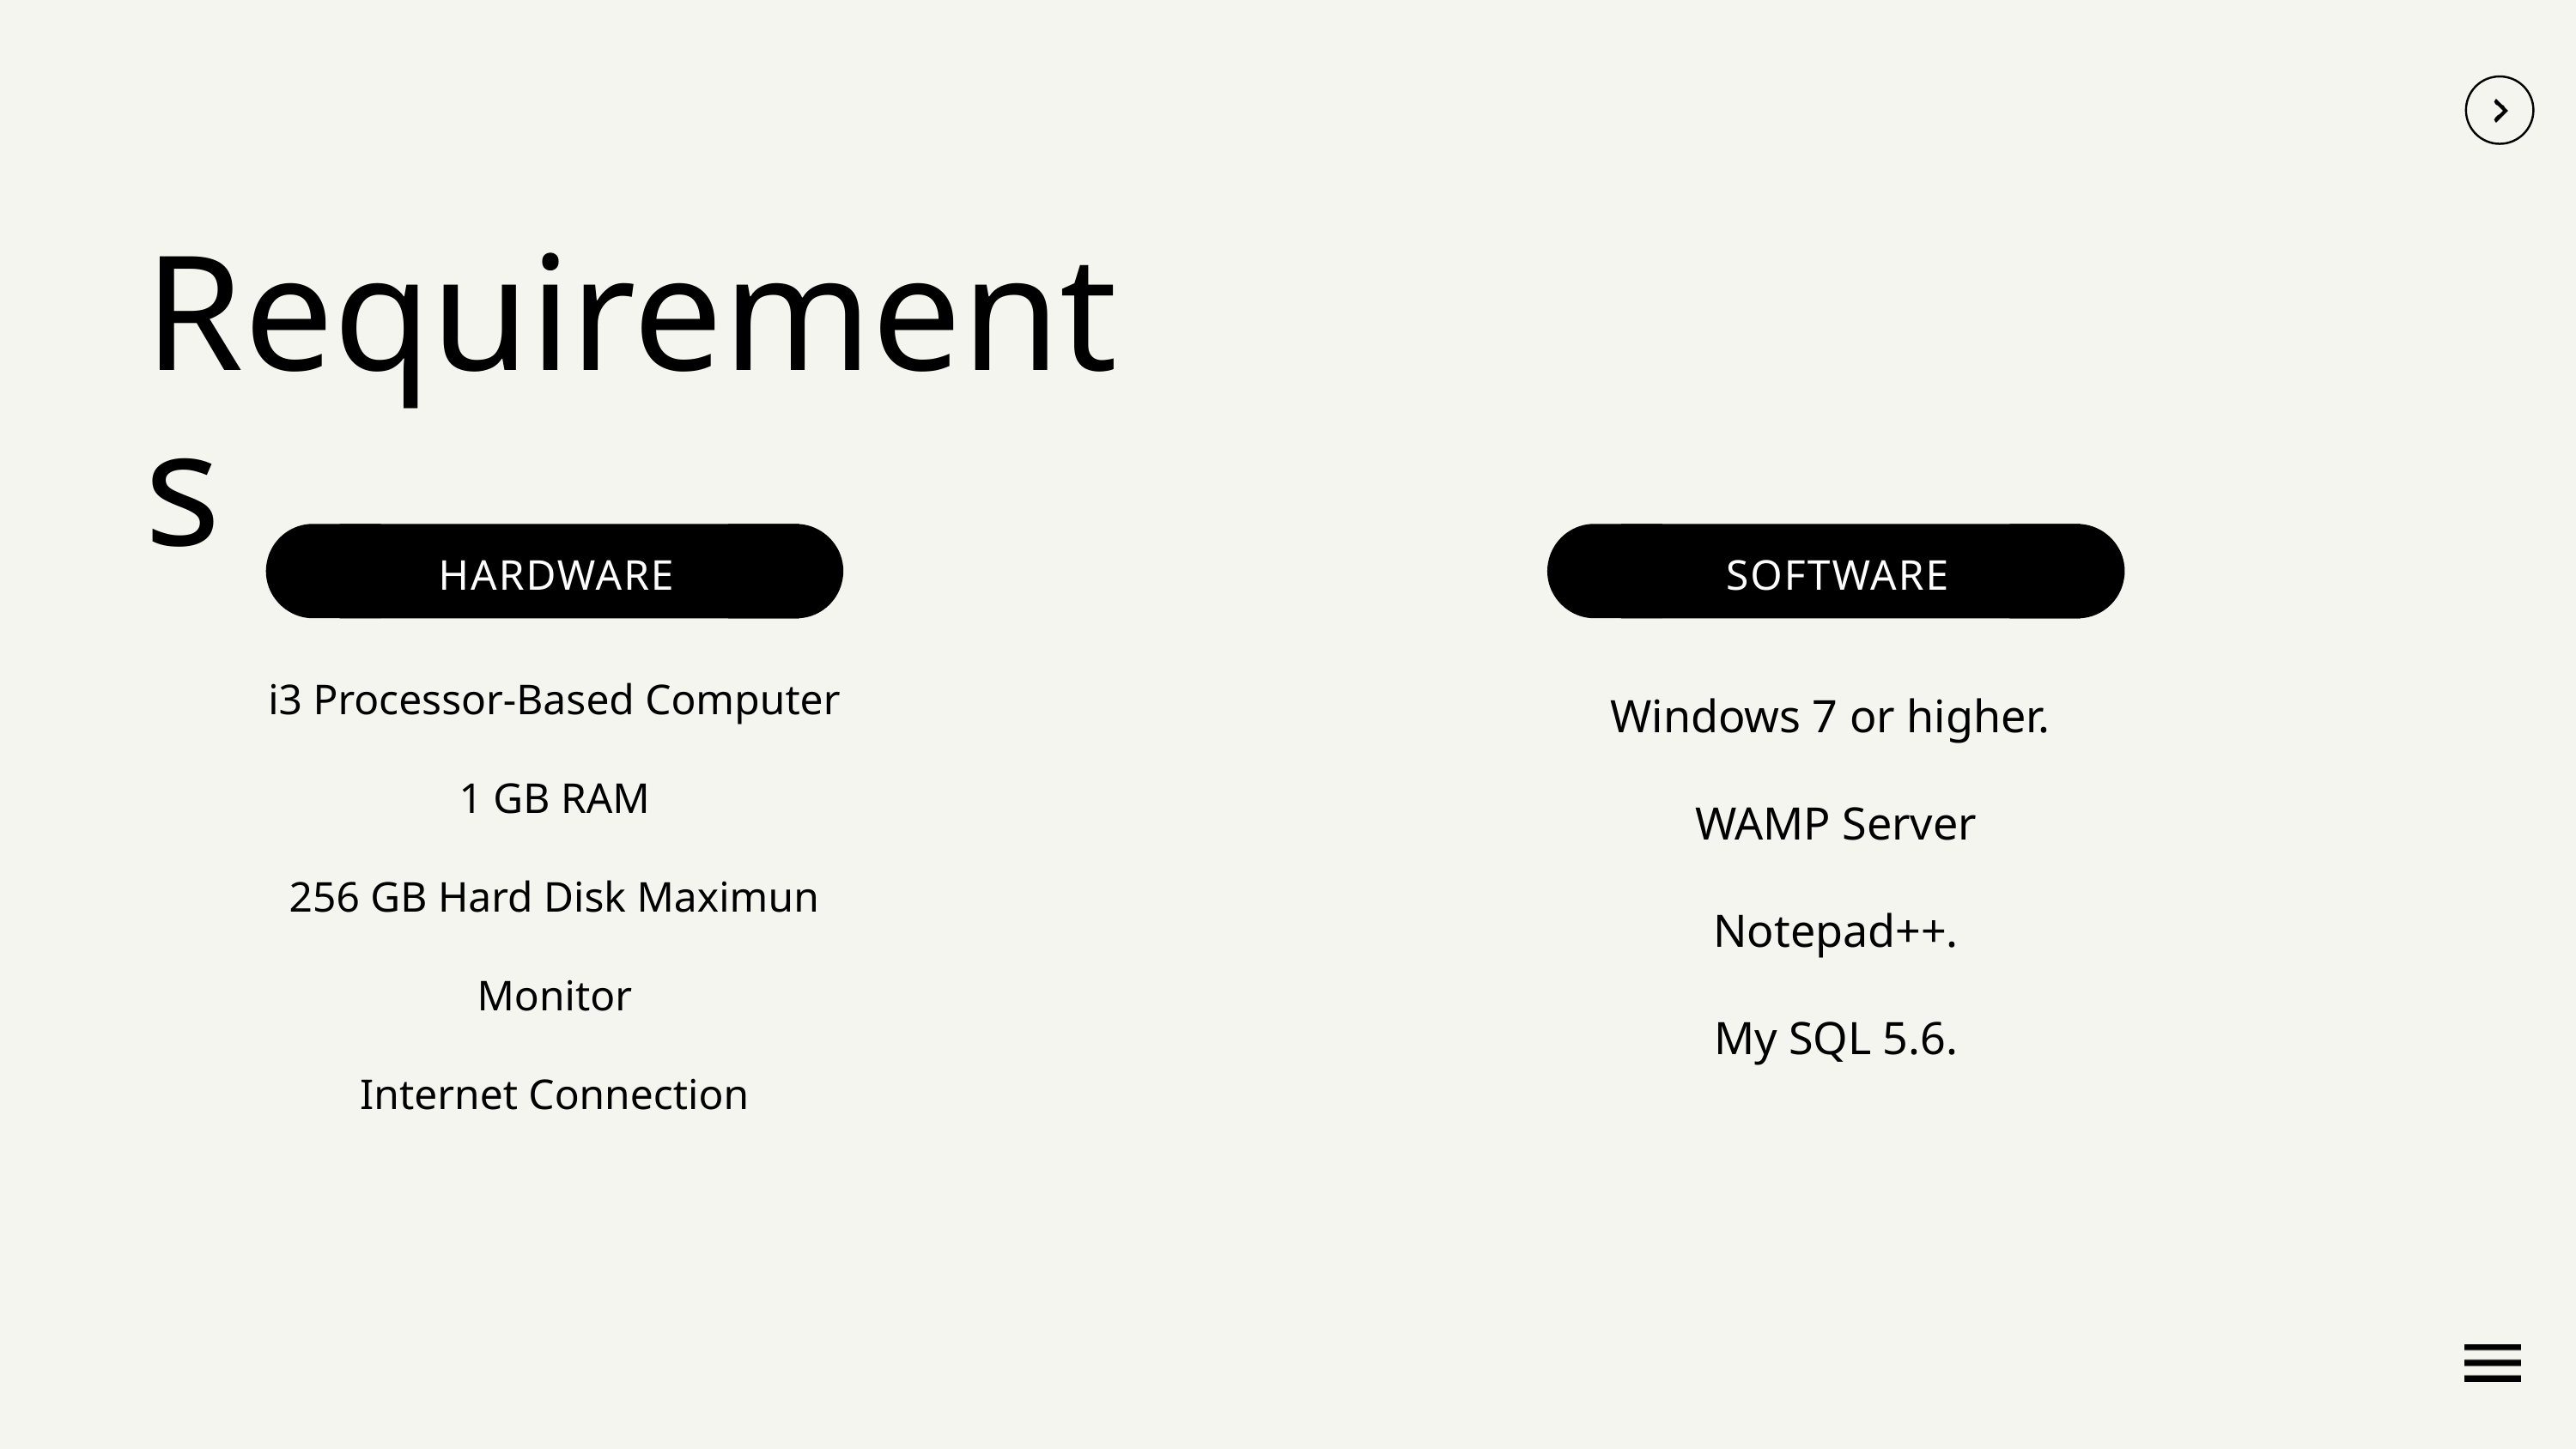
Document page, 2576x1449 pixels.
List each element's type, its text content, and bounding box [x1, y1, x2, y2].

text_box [265, 524, 844, 619]
text_box Windows 7 or higher. WAMP Server Notepad++. My SQL 5.6. [1546, 688, 2125, 1064]
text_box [2464, 75, 2535, 145]
text_box i3 Processor-Based Computer 1 GB RAM 256 GB Hard Disk Maximun Monitor Internet Connection [220, 673, 890, 1118]
picture [2464, 1344, 2521, 1383]
text_box Requirements [144, 227, 1138, 578]
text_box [1546, 524, 2125, 619]
